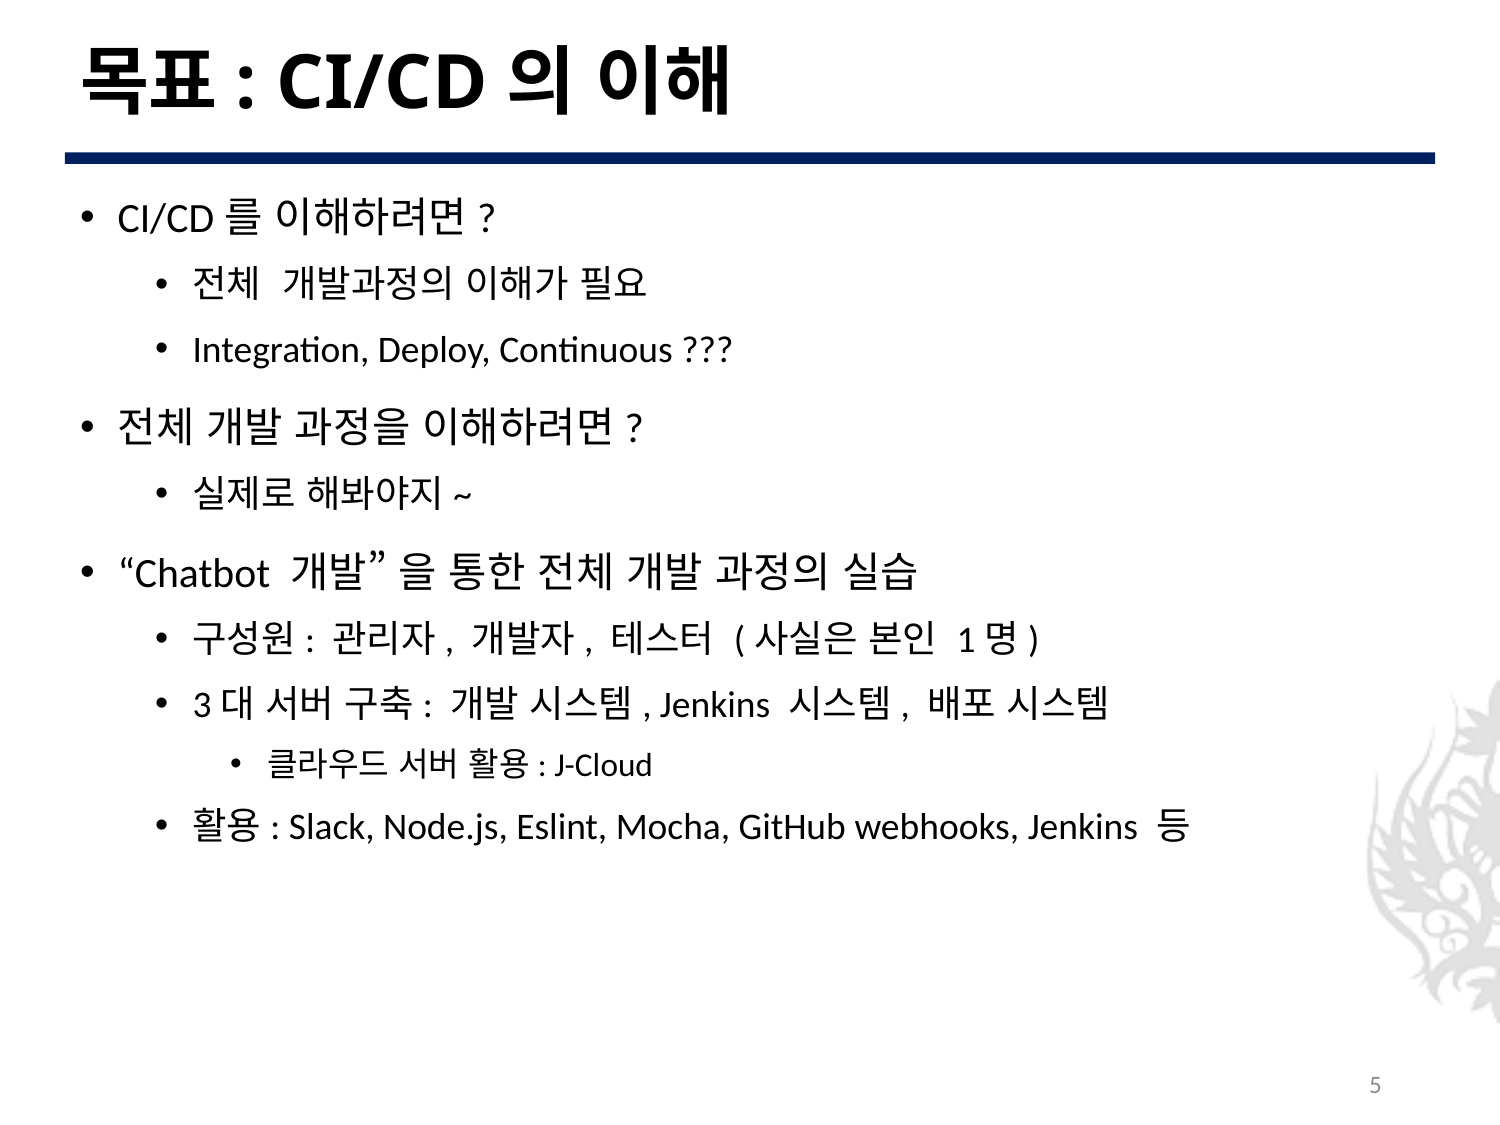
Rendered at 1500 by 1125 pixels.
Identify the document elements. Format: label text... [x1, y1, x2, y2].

title 목표: CI/CD의 이해 [64, 26, 1436, 143]
list CI/CD를 이해하려면? 전체 개발과정의 이해가 필요 Integration, Deploy, Continuous ??? 전체 개발 과정을 이해하려면? 실제로 해봐야지~ “Chatbot 개발” 을 통한 전체 개발 과정의 실습 구성원: 관리자, 개발자, 테스터 (사실은 본인 1명) 3대 서버 구축: 개발 시스템, Jenkins 시스템, 배포 시스템 클라우드 서버 활용: J-Cloud 활용: Slack, Node.js, Eslint, Mocha, GitHub webhooks, Jenkins 등 [64, 173, 1436, 1039]
slide_number 5 [1059, 1057, 1397, 1111]
